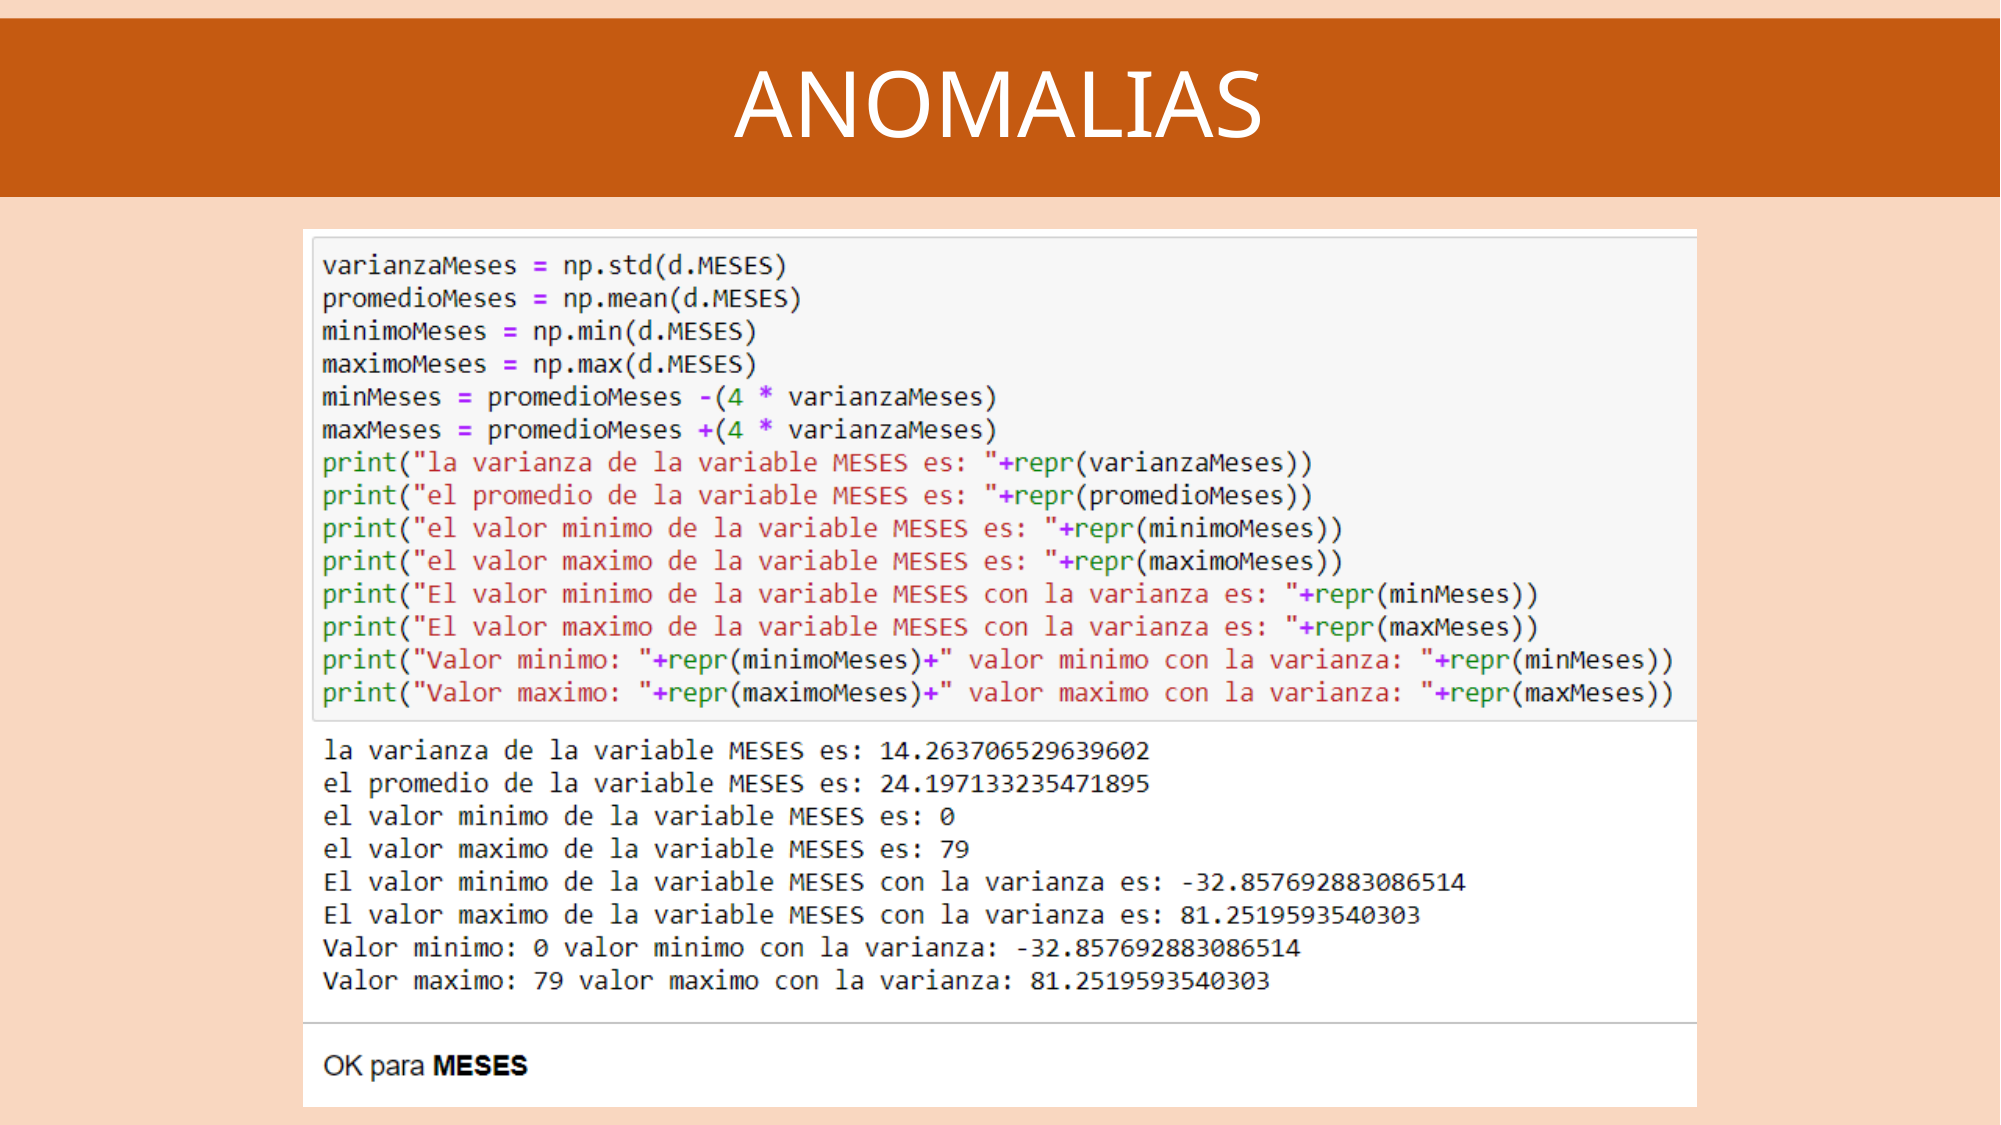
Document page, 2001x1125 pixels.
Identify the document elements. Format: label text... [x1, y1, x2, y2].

text_box ANOMALIAS [0, 18, 2000, 197]
picture [303, 229, 1697, 1107]
